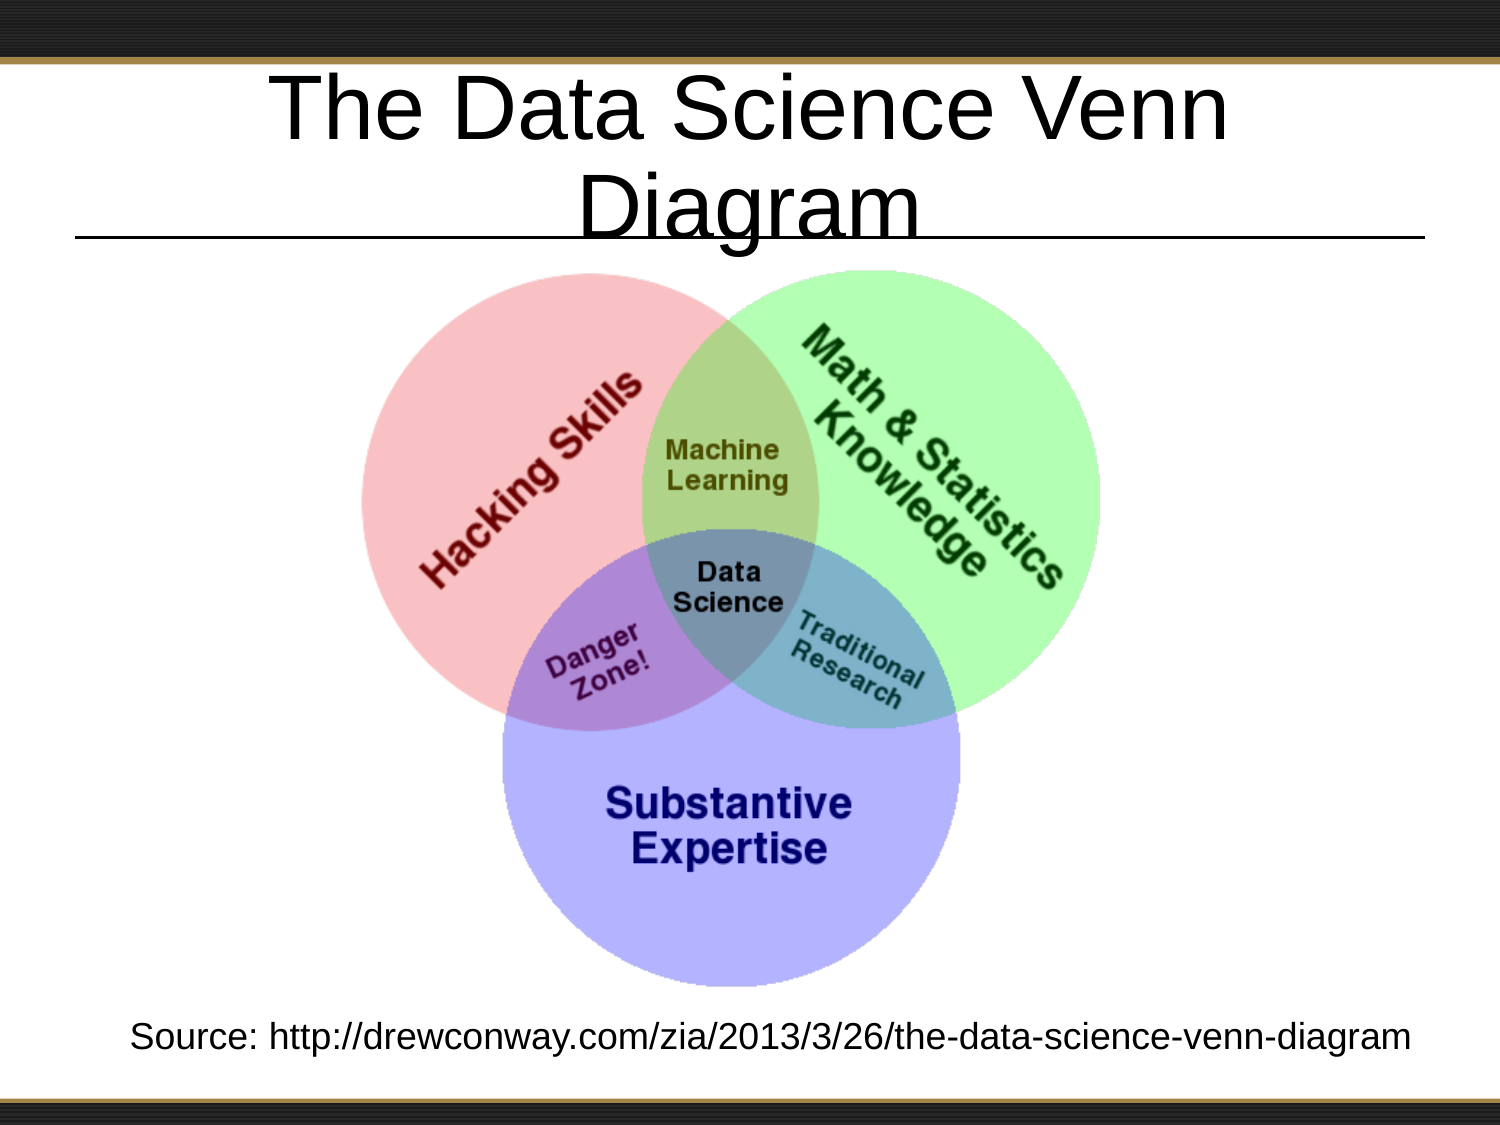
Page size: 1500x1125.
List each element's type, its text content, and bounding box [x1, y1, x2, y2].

title The Data Science Venn Diagram [103, 50, 1397, 269]
text_box Source: http://drewconway.com/zia/2013/3/26/the-data-science-venn-diagram [114, 1005, 1438, 1065]
picture [0, 1103, 1500, 1125]
picture [0, 0, 1500, 57]
picture [346, 268, 1113, 1000]
